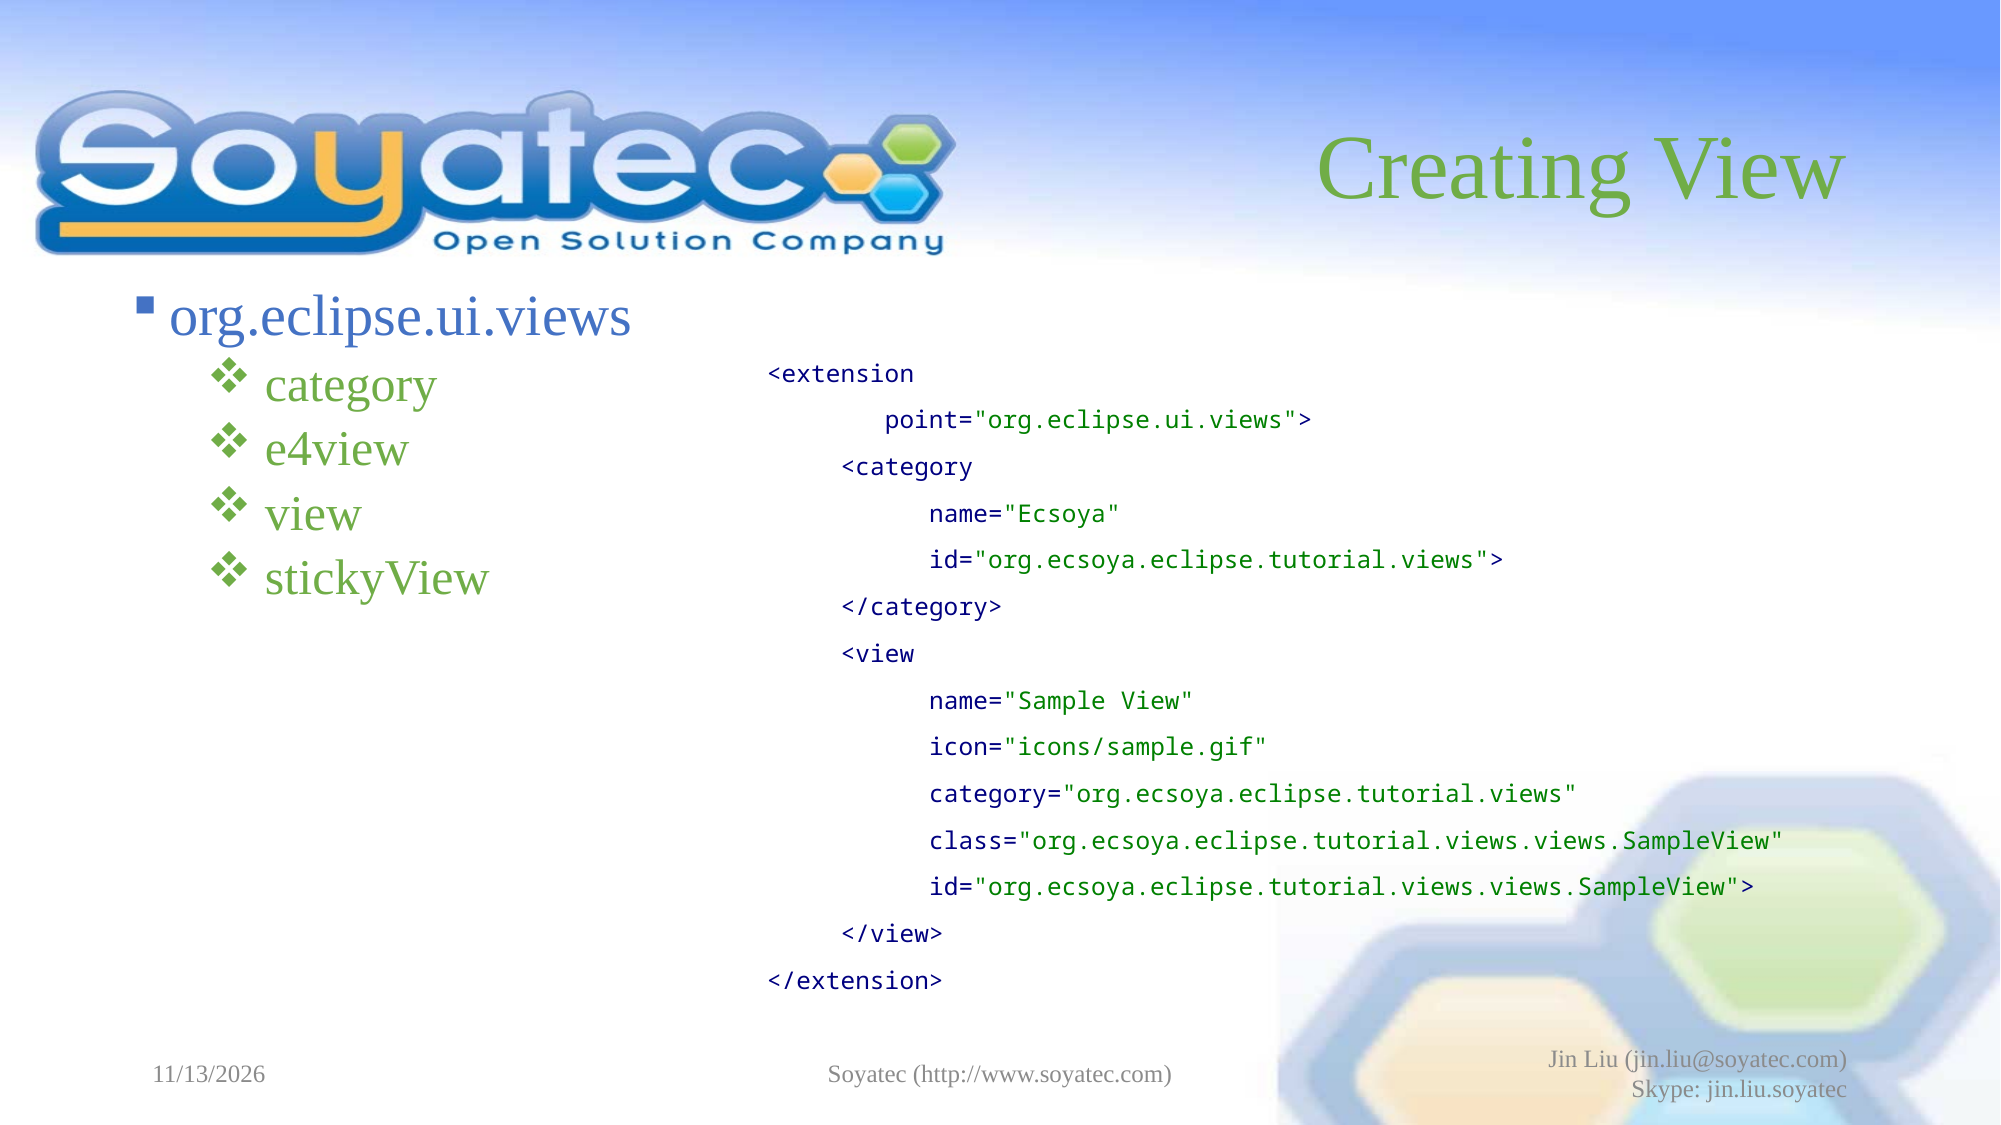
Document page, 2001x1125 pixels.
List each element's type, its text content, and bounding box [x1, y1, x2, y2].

title Creating View [962, 59, 1863, 278]
list org.eclipse.ui.views category e4view view stickyView [116, 277, 892, 1008]
list <extension point="org.eclipse.ui.views"> <category name="Ecsoya" id="org.ecsoya.eclipse.tutorial.views"> </category> <view name="Sample View" icon="icons/sample.gif" category="org.ecsoya.eclipse.tutorial.views" class="org.ecsoya.eclipse.tutorial.views.views.SampleView" id="org.ecsoya.eclipse.tutorial.views.views.SampleView"> </view> </extension> [737, 353, 1863, 1008]
footer Soyatec (http://www.soyatec.com) [662, 1042, 1338, 1103]
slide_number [137, 1042, 588, 1103]
slide_number Jin Liu (jin.liu@soyatec.com) Skype: jin.liu.soyatec [1412, 1042, 1863, 1103]
picture [0, 0, 2001, 1125]
